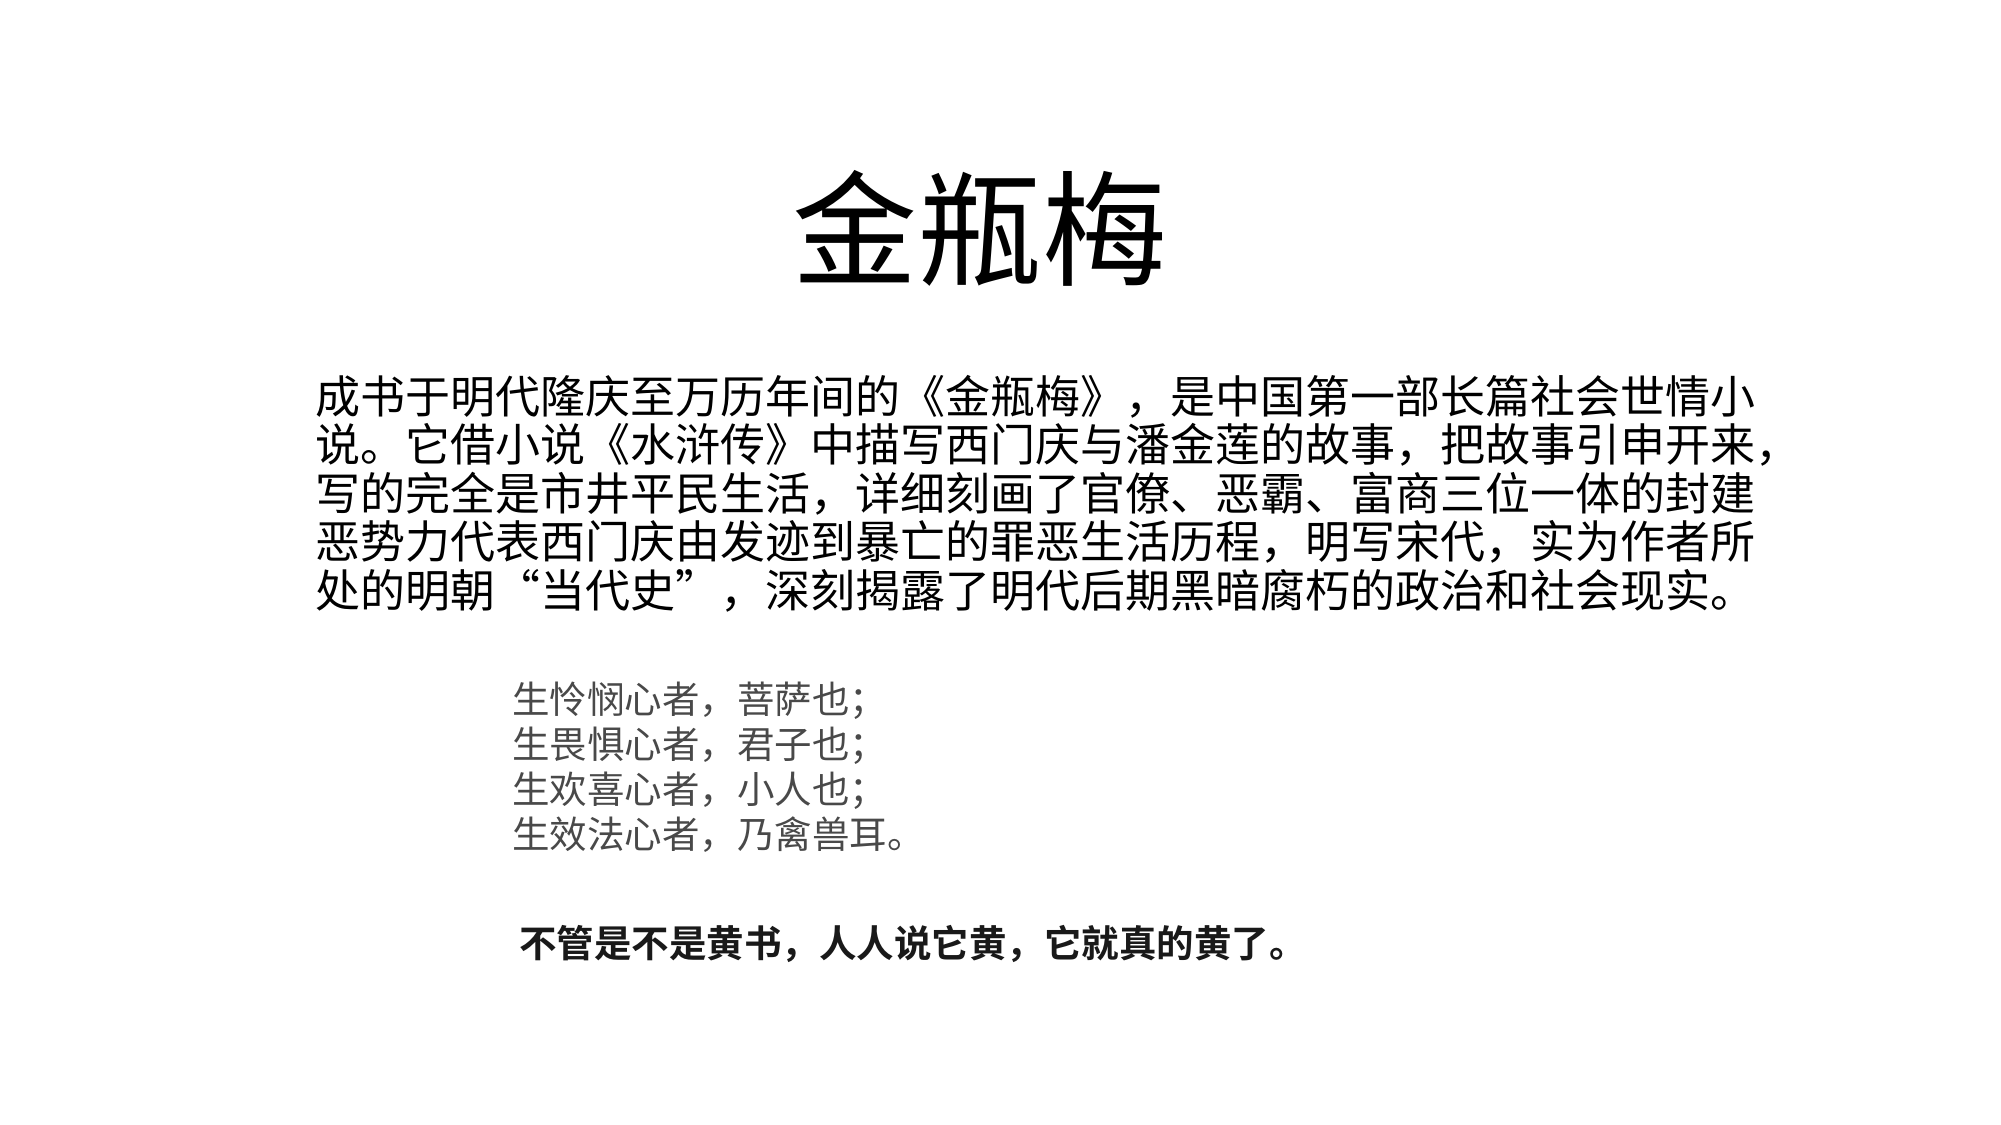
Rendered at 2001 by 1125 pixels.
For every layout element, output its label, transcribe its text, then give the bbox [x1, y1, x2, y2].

subtitle 成书于明代隆庆至万历年间的《金瓶梅》，是中国第一部长篇社会世情小说。它借小说《水浒传》中描写西门庆与潘金莲的故事，把故事引申开来，写的完全是市井平民生活，详细刻画了官僚、恶霸、富商三位一体的封建恶势力代表西门庆由发迹到暴亡的罪恶生活历程，明写宋代，实为作者所处的明朝“当代史”，深刻揭露了明代后期黑暗腐朽的政治和社会现实。 [285, 367, 1786, 639]
title 金瓶梅 [229, 67, 1730, 312]
text_box 生怜悯心者，菩萨也； 生畏惧心者，君子也； 生欢喜心者，小人也； 生效法心者，乃禽兽耳。 [497, 668, 1498, 864]
text_box 不管是不是黄书，人人说它黄，它就真的黄了。 [504, 912, 1322, 973]
